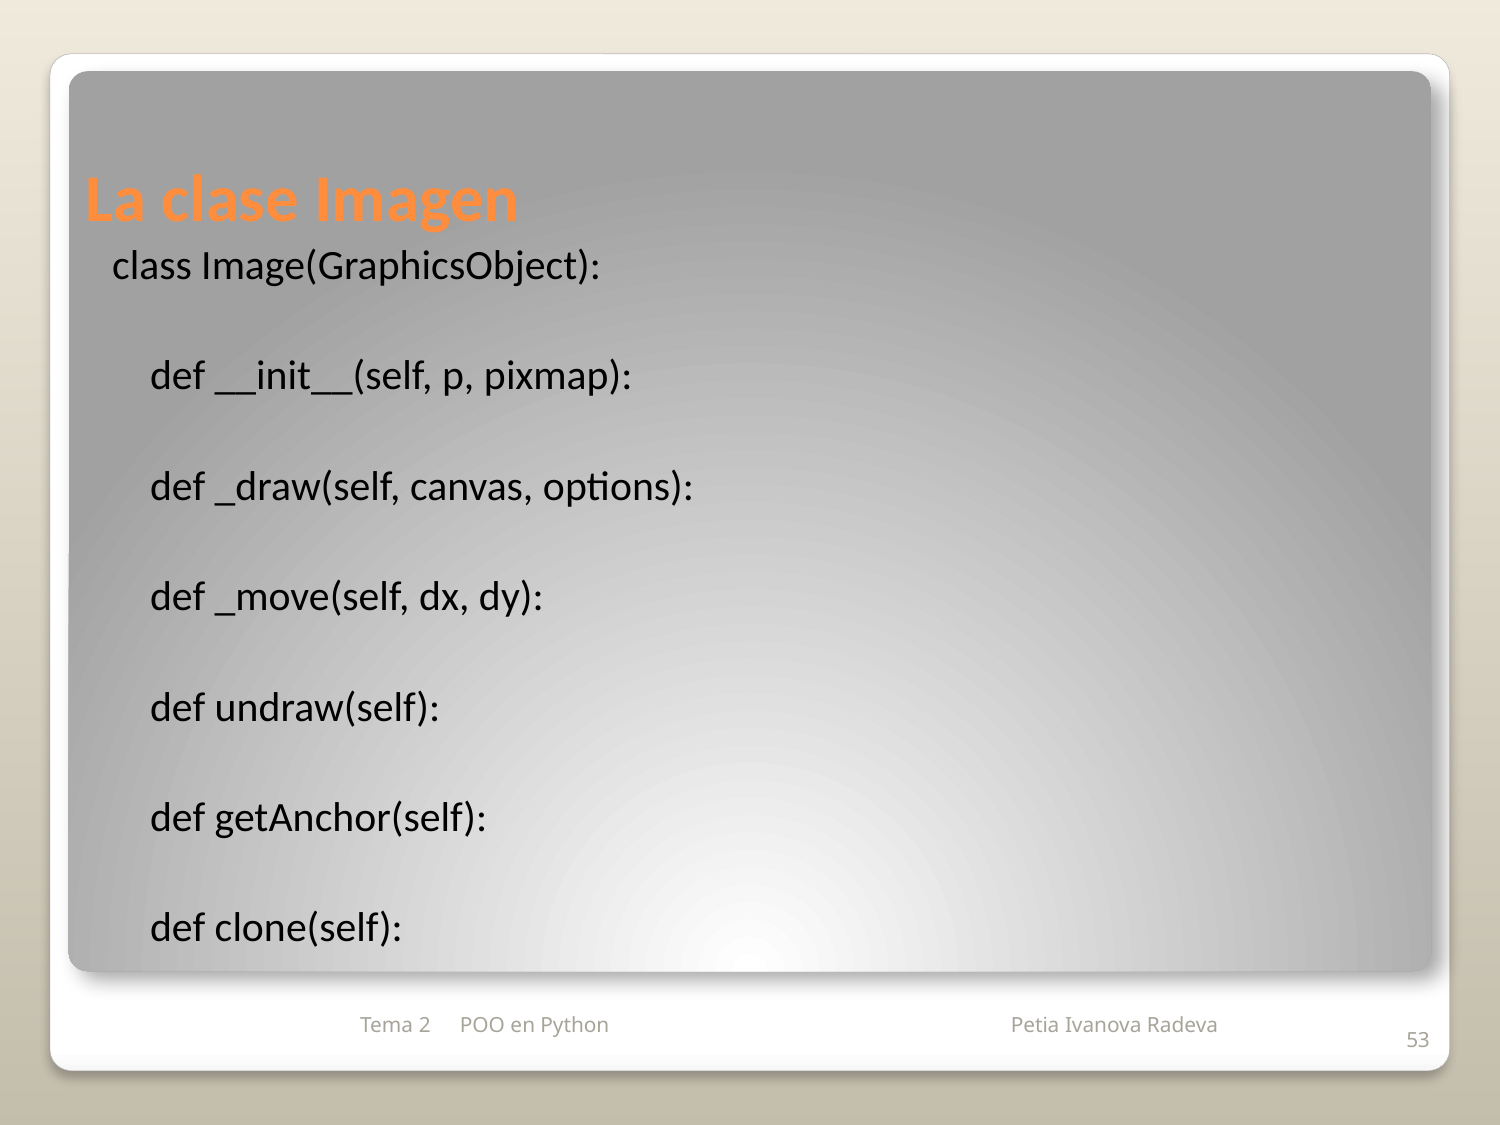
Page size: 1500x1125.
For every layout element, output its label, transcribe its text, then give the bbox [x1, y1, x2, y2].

text_box 53 [1369, 1002, 1445, 1063]
text_box Tema 2 [70, 984, 445, 1045]
text_box POO en Python [445, 984, 821, 1045]
list class Image(GraphicsObject): def __init__(self, p, pixmap): def _draw(self, canvas, options): def _move(self, dx, dy): def undraw(self): def getAnchor(self): def clone(self): [82, 222, 1425, 910]
title La clase Imagen [70, 70, 1413, 243]
